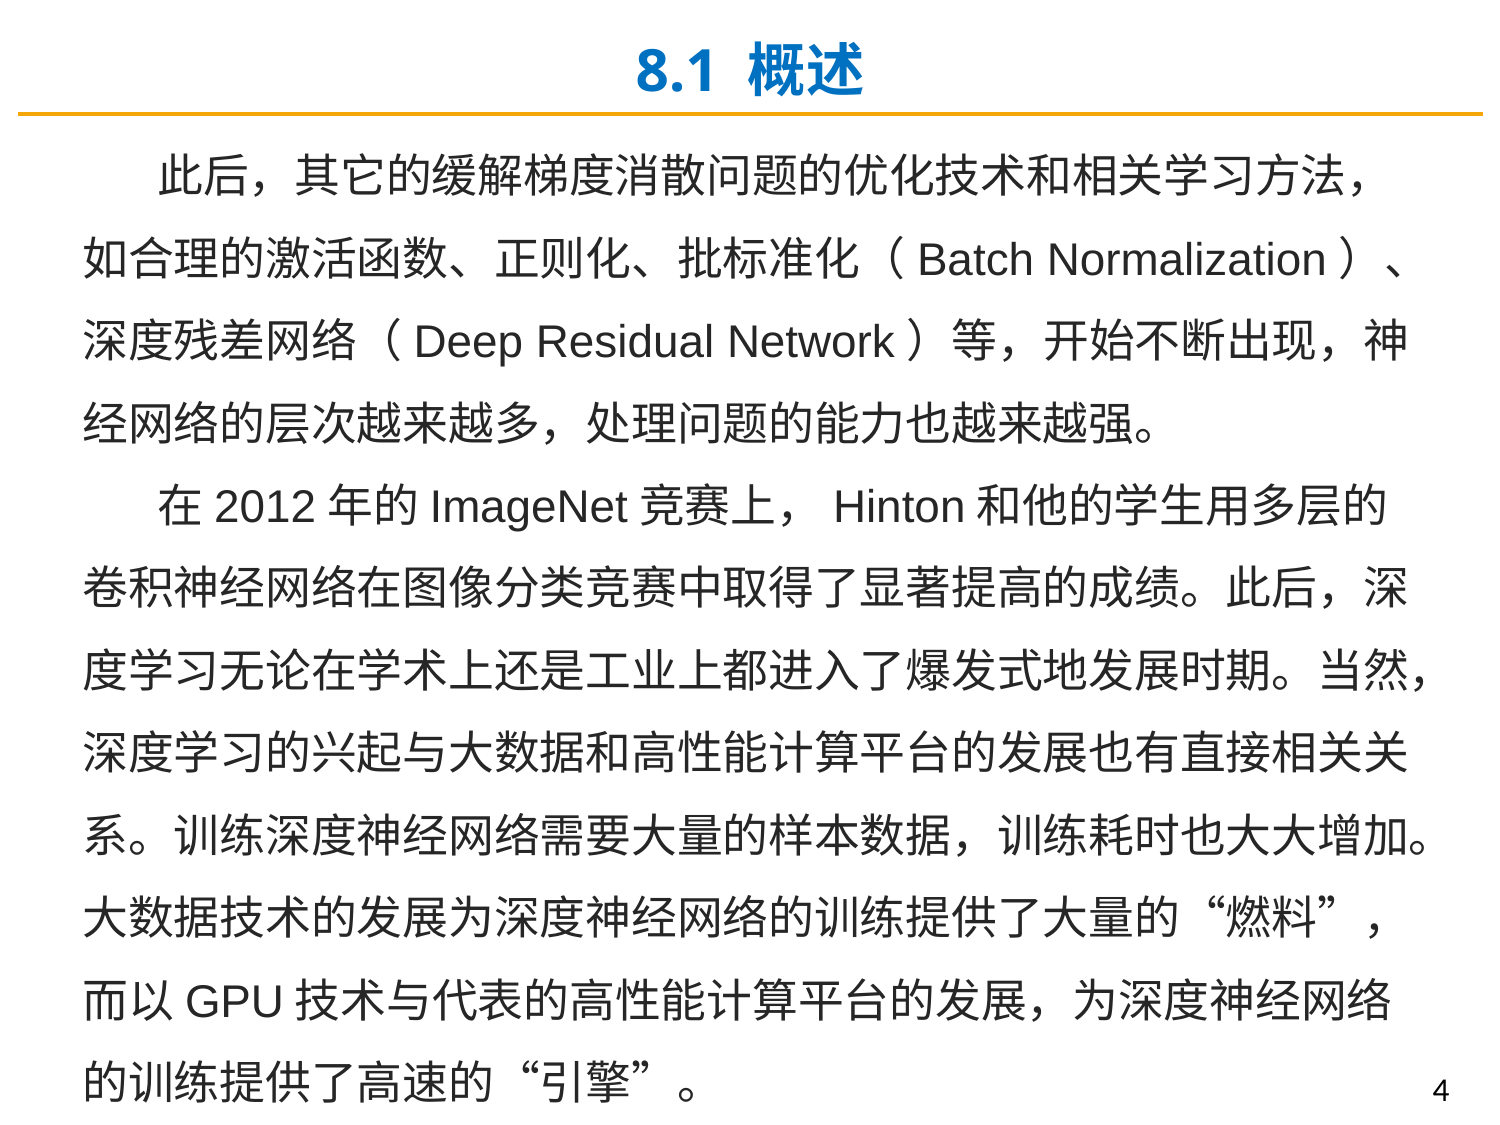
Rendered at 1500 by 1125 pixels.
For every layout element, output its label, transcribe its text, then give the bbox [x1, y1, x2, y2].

text_box 此后，其它的缓解梯度消散问题的优化技术和相关学习方法，如合理的激活函数、正则化、批标准化（Batch Normalization）、深度残差网络（Deep Residual Network）等，开始不断出现，神经网络的层次越来越多，处理问题的能力也越来越强。 在2012年的ImageNet竞赛上，Hinton和他的学生用多层的卷积神经网络在图像分类竞赛中取得了显著提高的成绩。此后，深度学习无论在学术上还是工业上都进入了爆发式地发展时期。当然，深度学习的兴起与大数据和高性能计算平台的发展也有直接相关关系。训练深度神经网络需要大量的样本数据，训练耗时也大大增加。大数据技术的发展为深度神经网络的训练提供了大量的“燃料”，而以GPU技术与代表的高性能计算平台的发展，为深度神经网络的训练提供了高速的“引擎”。 [67, 111, 1434, 1059]
text_box 4 [1114, 1060, 1465, 1106]
text_box 8.1 概述 [0, 25, 1500, 111]
